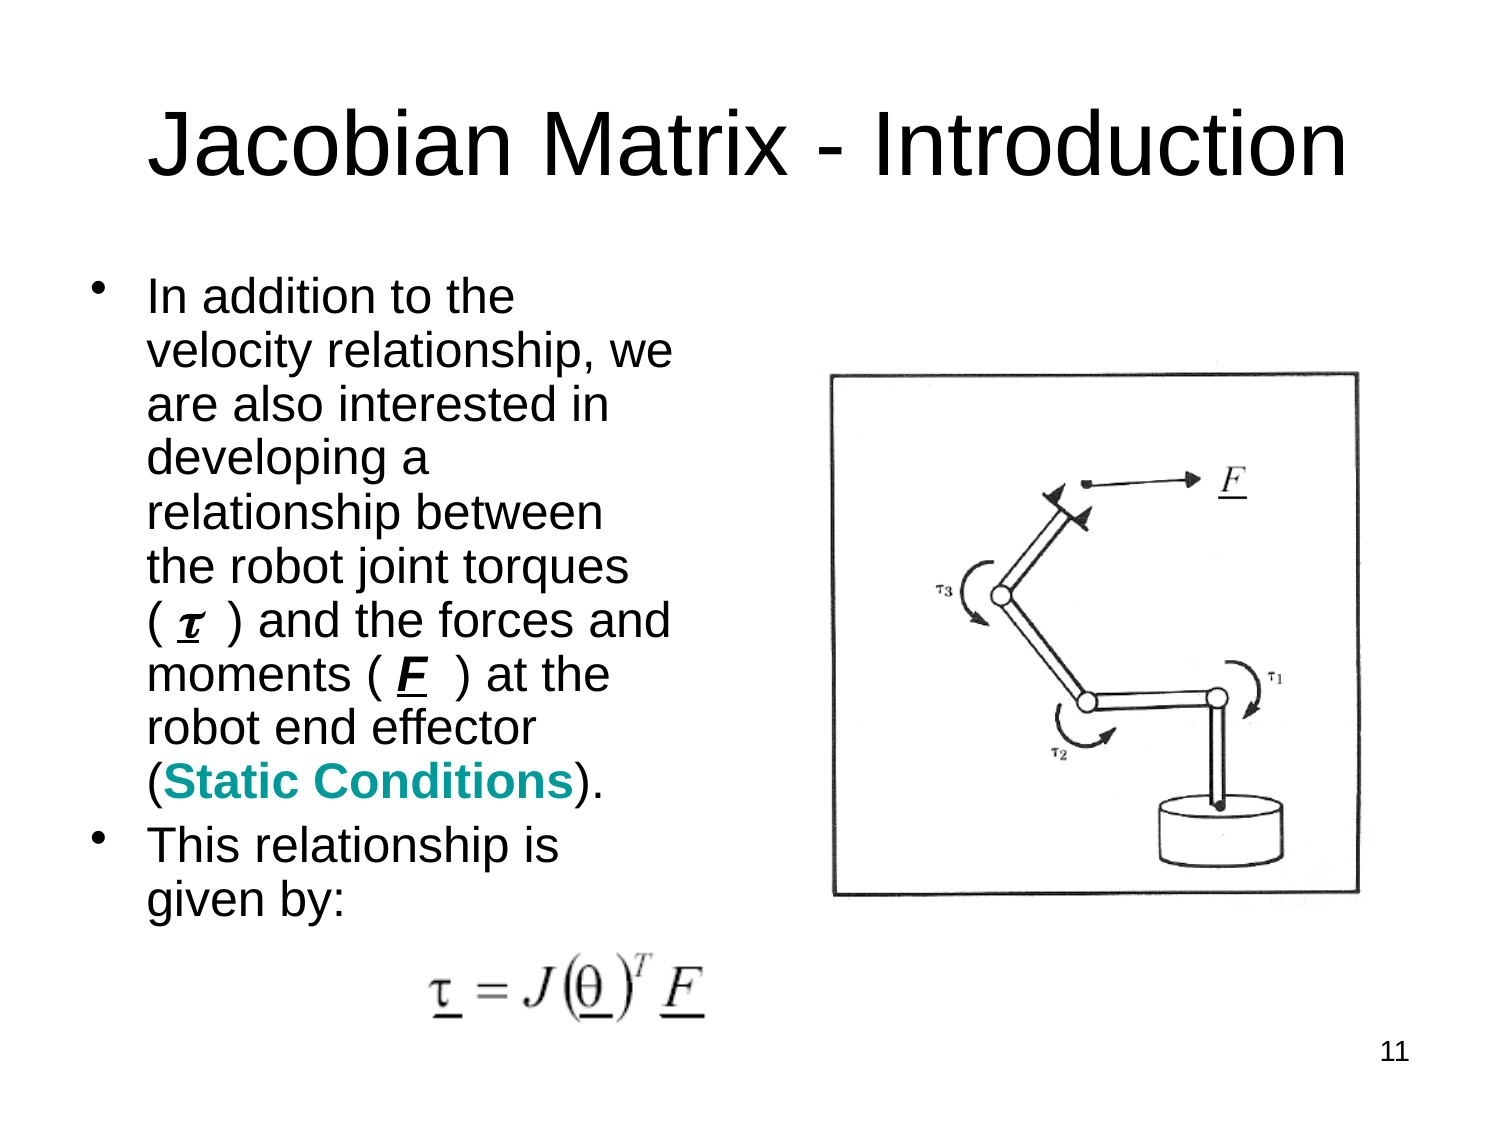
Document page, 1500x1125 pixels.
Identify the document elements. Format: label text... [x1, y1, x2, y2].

list In addition to the velocity relationship, we are also interested in developing a relationship between the robot joint torques ( t ) and the forces and moments ( F ) at the robot end effector (Static Conditions). This relationship is given by: [74, 262, 701, 1006]
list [817, 359, 1370, 909]
title Jacobian Matrix - Introduction [74, 44, 1426, 233]
slide_number 11 [1074, 1024, 1426, 1103]
picture [412, 924, 751, 1050]
